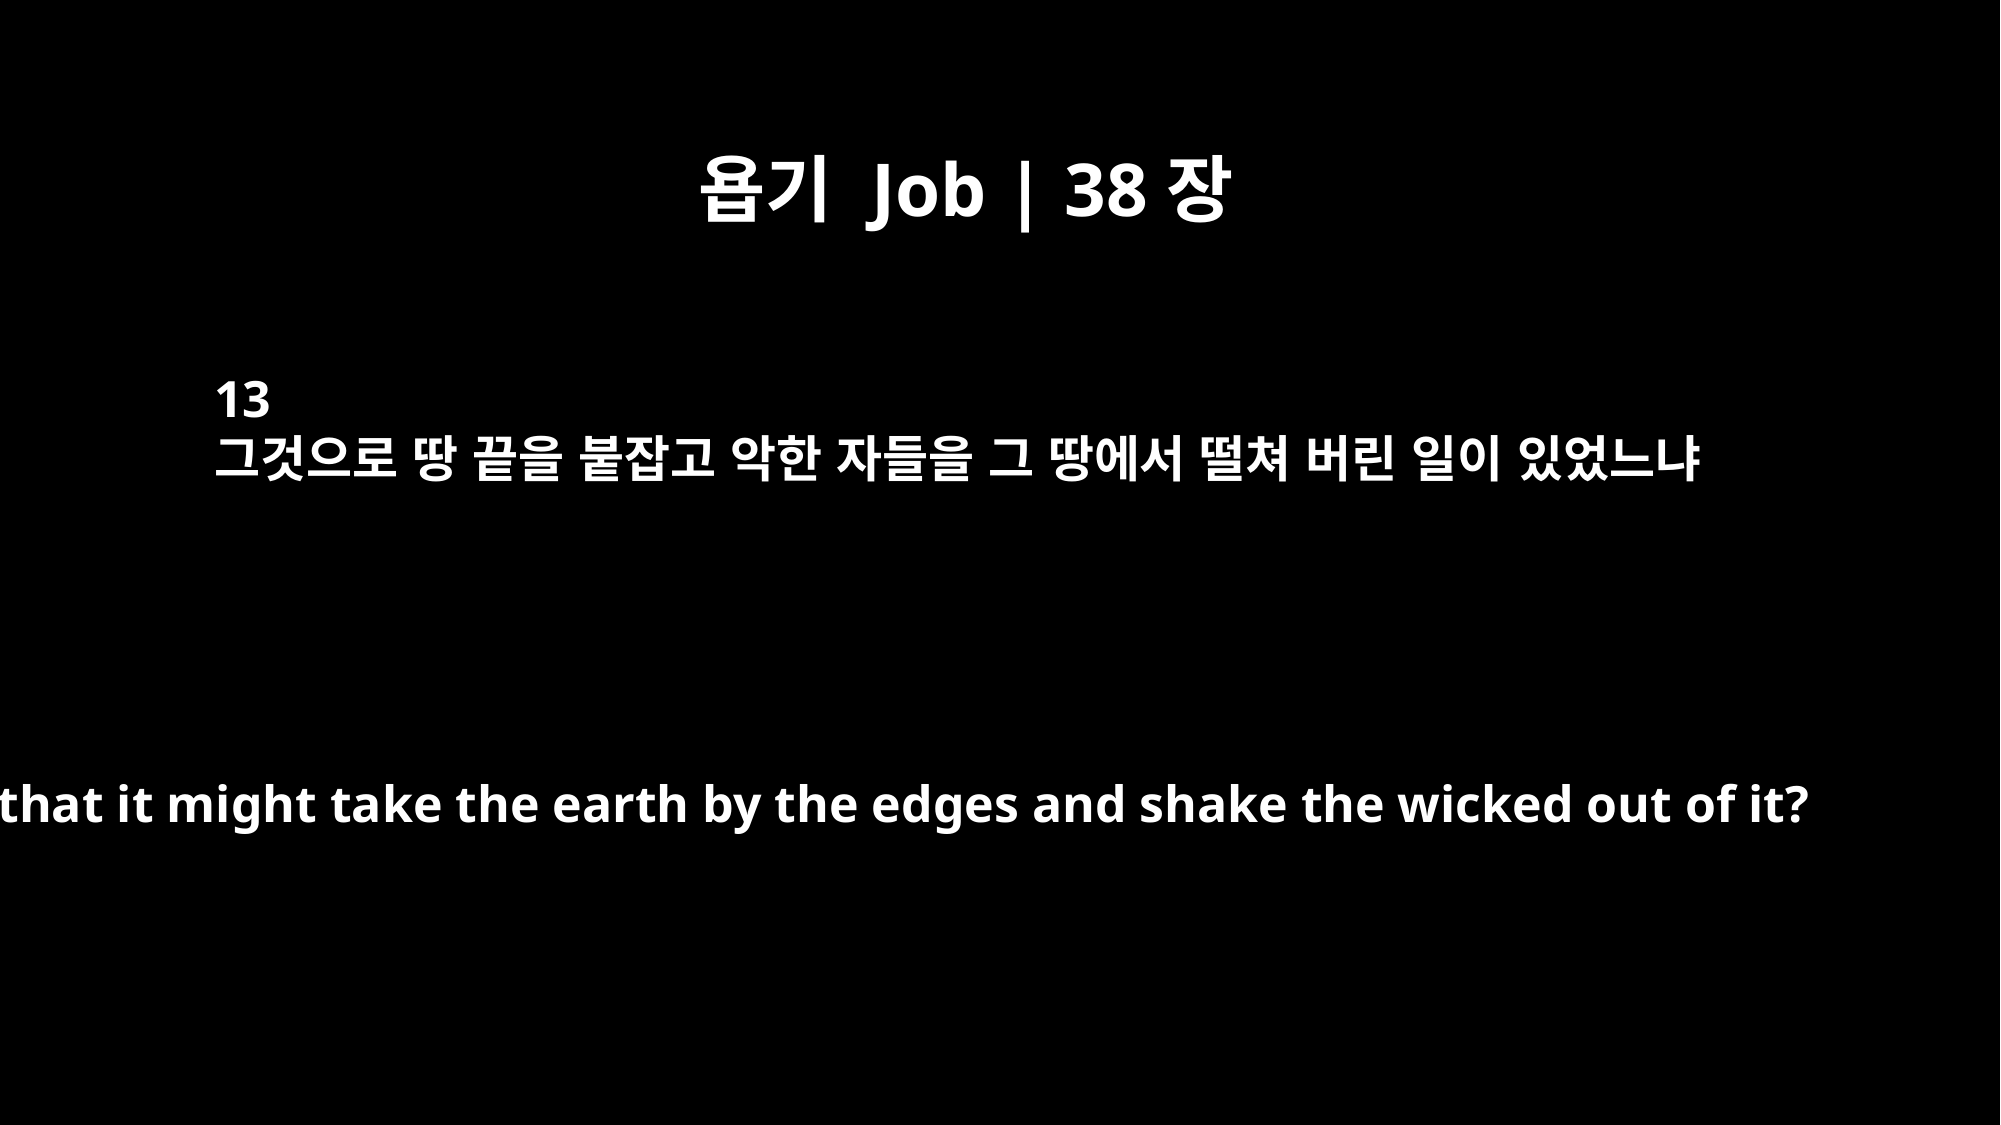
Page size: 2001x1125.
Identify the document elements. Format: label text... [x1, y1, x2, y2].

text_box 13 그것으로 땅 끝을 붙잡고 악한 자들을 그 땅에서 떨쳐 버린 일이 있었느냐 [199, 359, 1718, 495]
text_box that it might take the earth by the edges and shake the wicked out of it? [0, 764, 1825, 840]
text_box 욥기 Job | 38장 [683, 136, 1249, 239]
